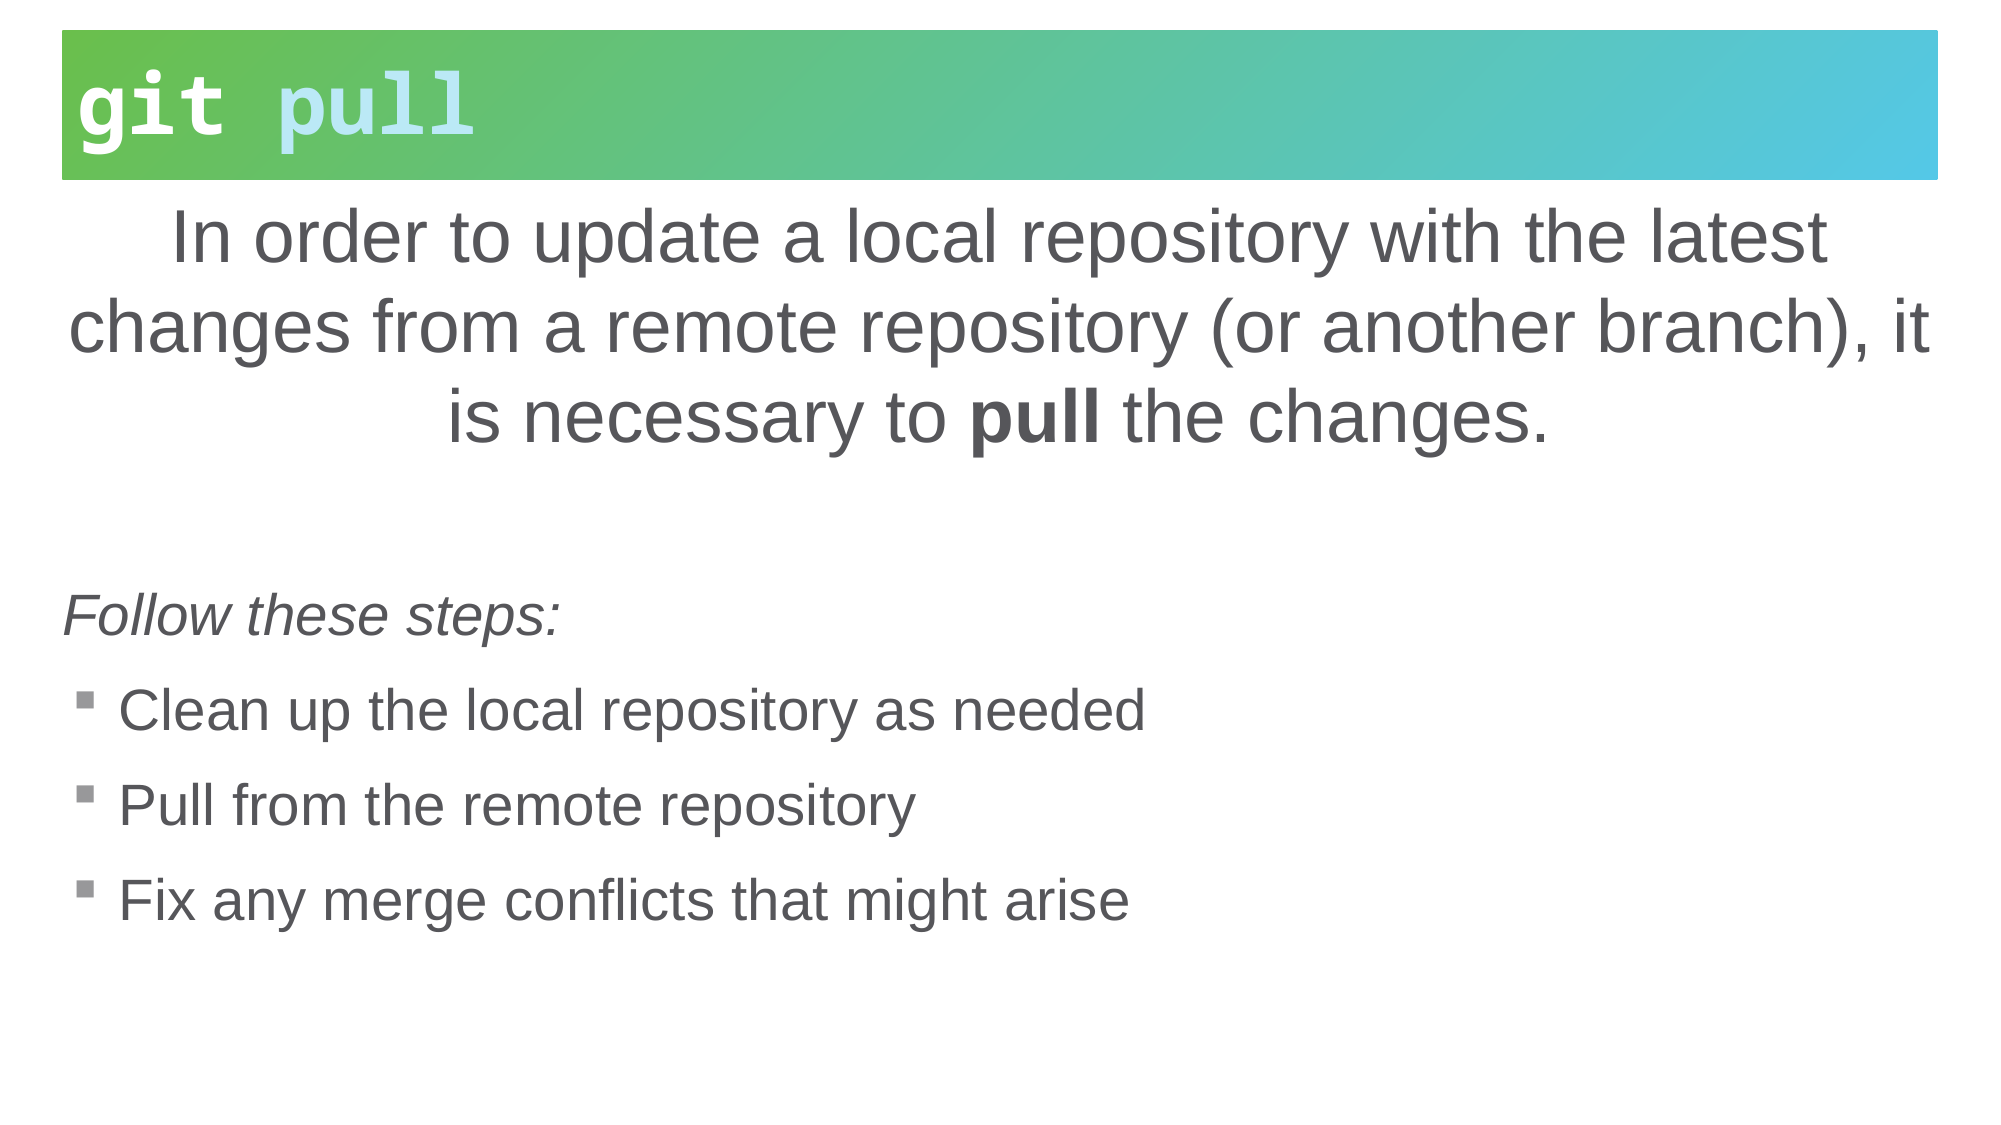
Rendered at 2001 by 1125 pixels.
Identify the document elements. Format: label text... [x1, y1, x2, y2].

list In order to update a local repository with the latest changes from a remote repository (or another branch), it is necessary to pull the changes. Follow these steps: Clean up the local repository as needed Pull from the remote repository Fix any merge conflicts that might arise [62, 187, 1938, 1050]
title git pull [62, 29, 1938, 180]
